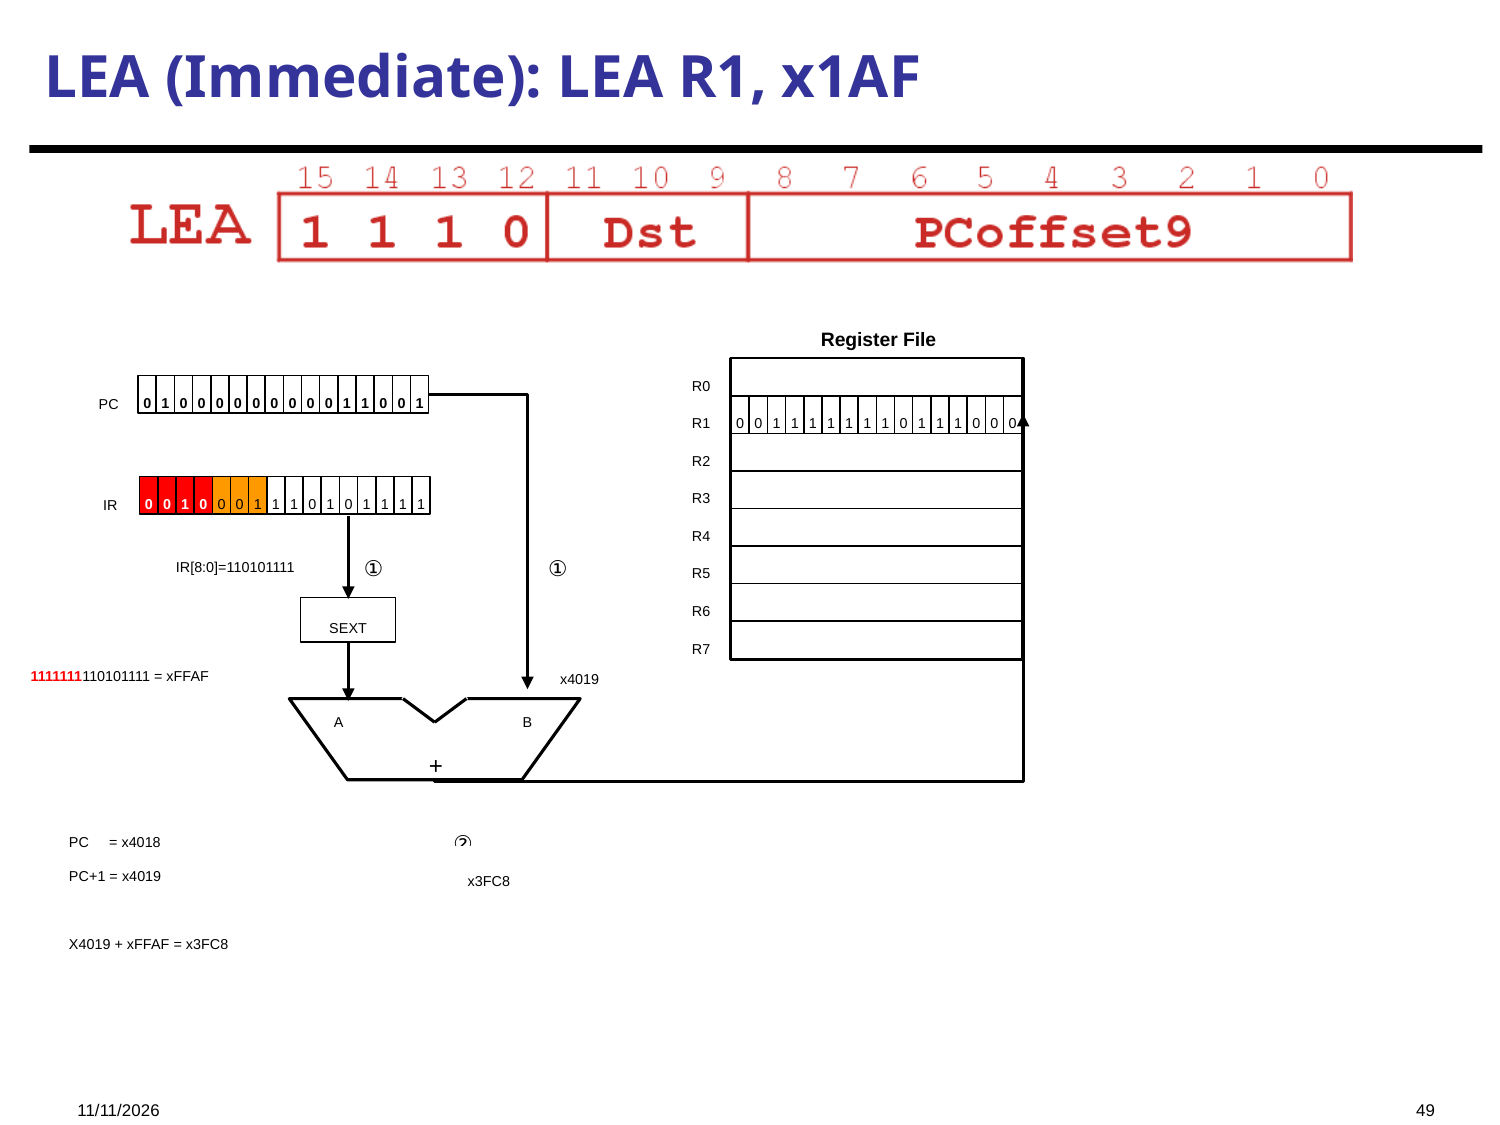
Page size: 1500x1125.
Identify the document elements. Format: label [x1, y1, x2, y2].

slide_number [62, 1072, 438, 1113]
picture [128, 160, 1353, 273]
text_box [30, 302, 1024, 892]
slide_number [999, 1072, 1451, 1113]
text_box [112, 532, 347, 583]
text_box [436, 797, 542, 898]
text_box [68, 789, 411, 1013]
text_box [88, 477, 133, 515]
title [29, 11, 1480, 138]
